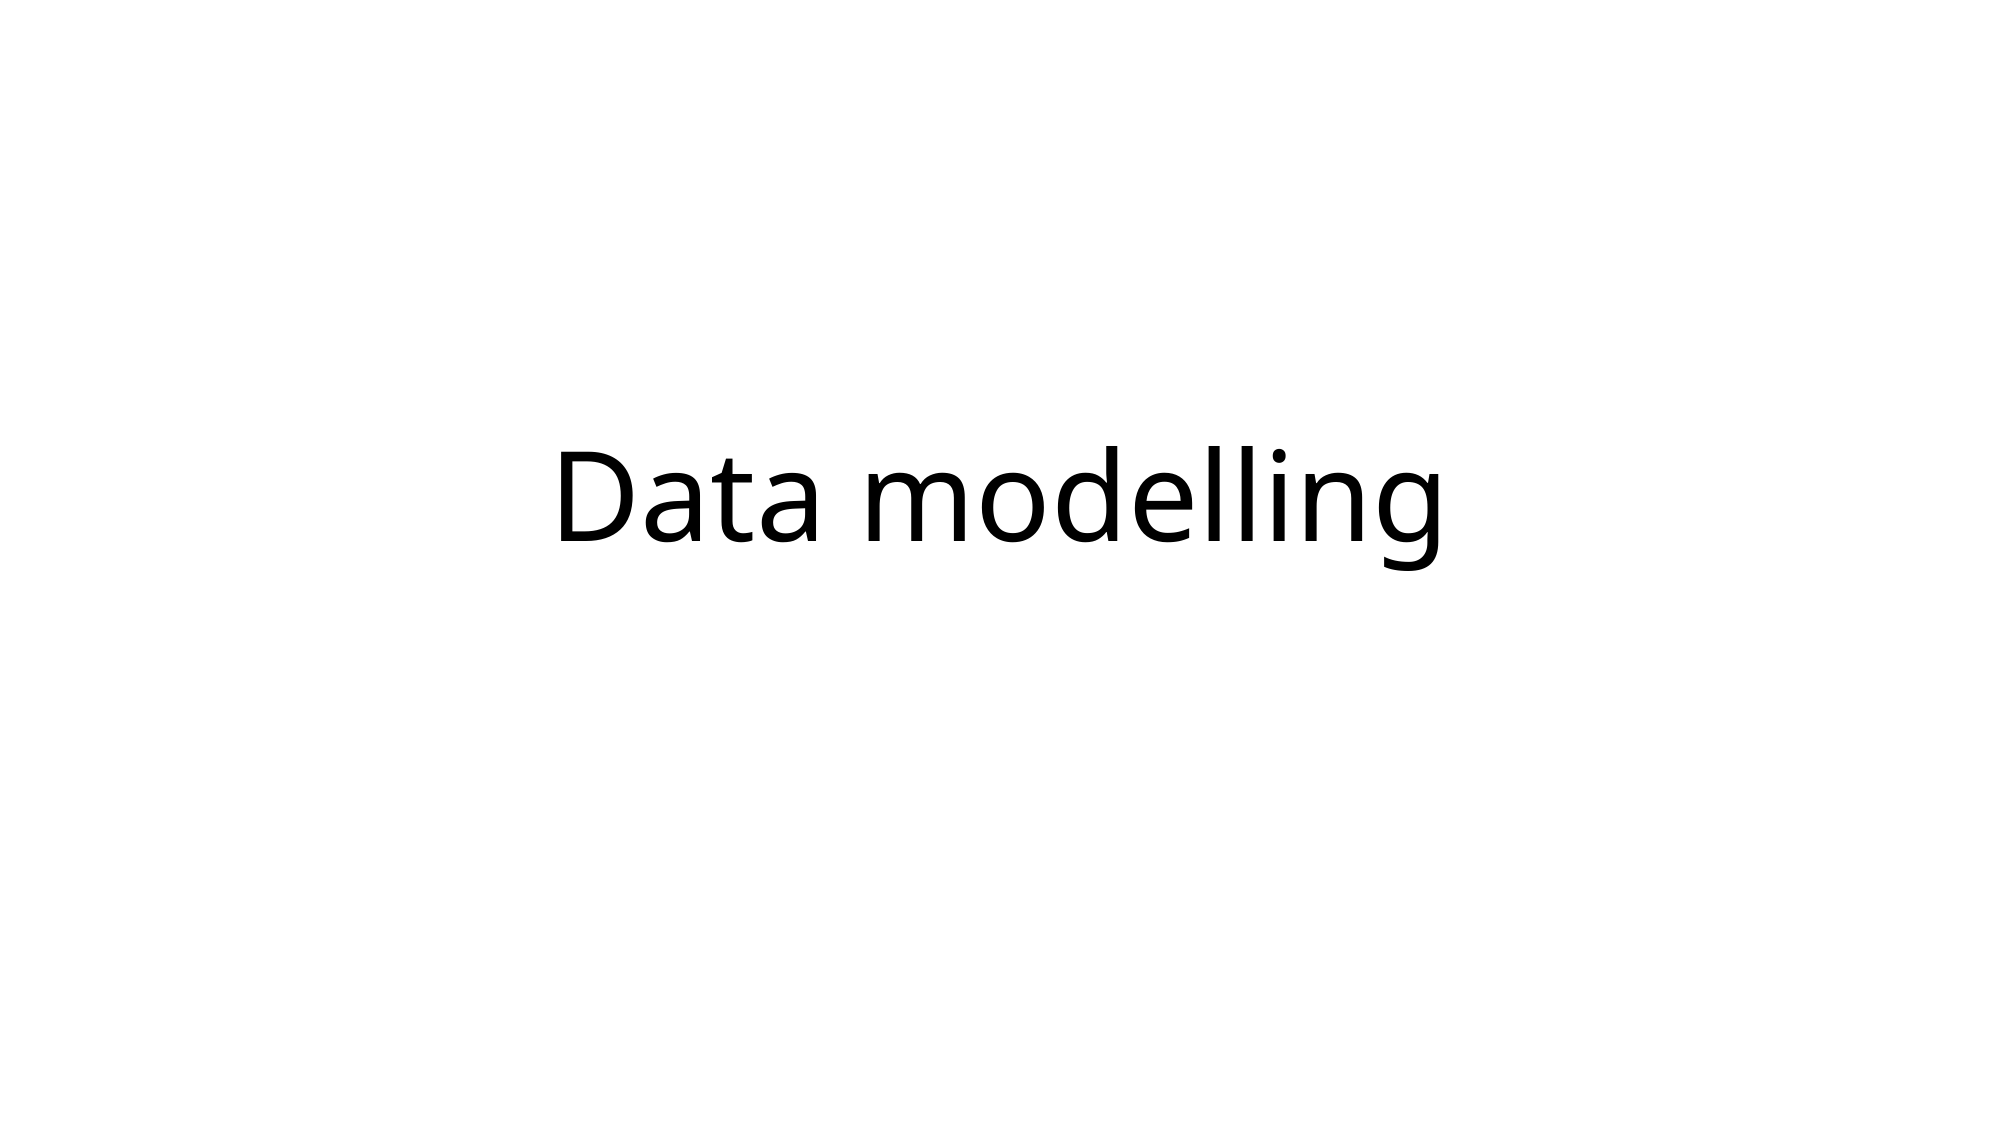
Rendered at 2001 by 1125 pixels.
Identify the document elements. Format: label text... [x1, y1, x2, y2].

title Data modelling [249, 184, 1750, 576]
